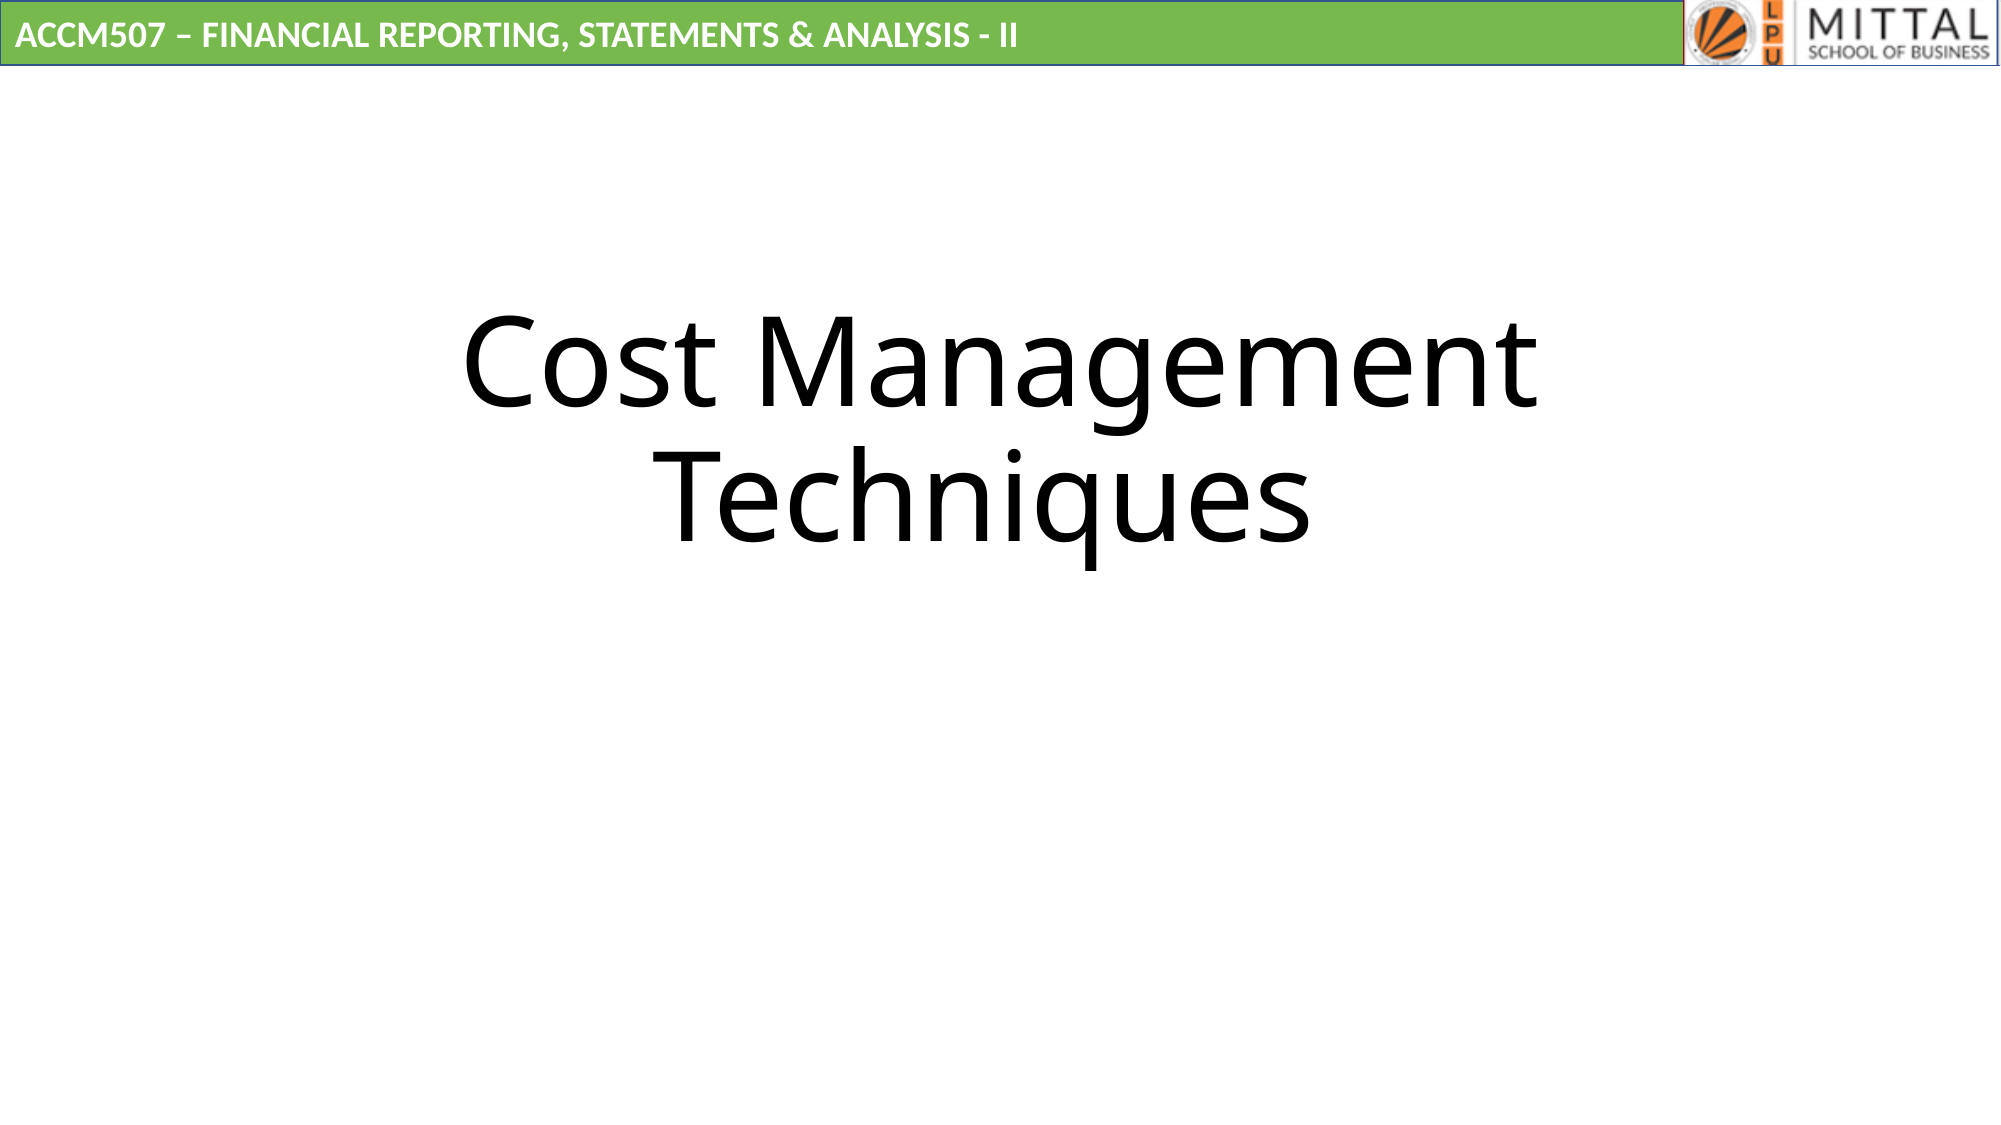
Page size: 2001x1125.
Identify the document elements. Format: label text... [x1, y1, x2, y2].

picture [1683, 0, 2001, 65]
title Cost Management Techniques [249, 184, 1750, 576]
